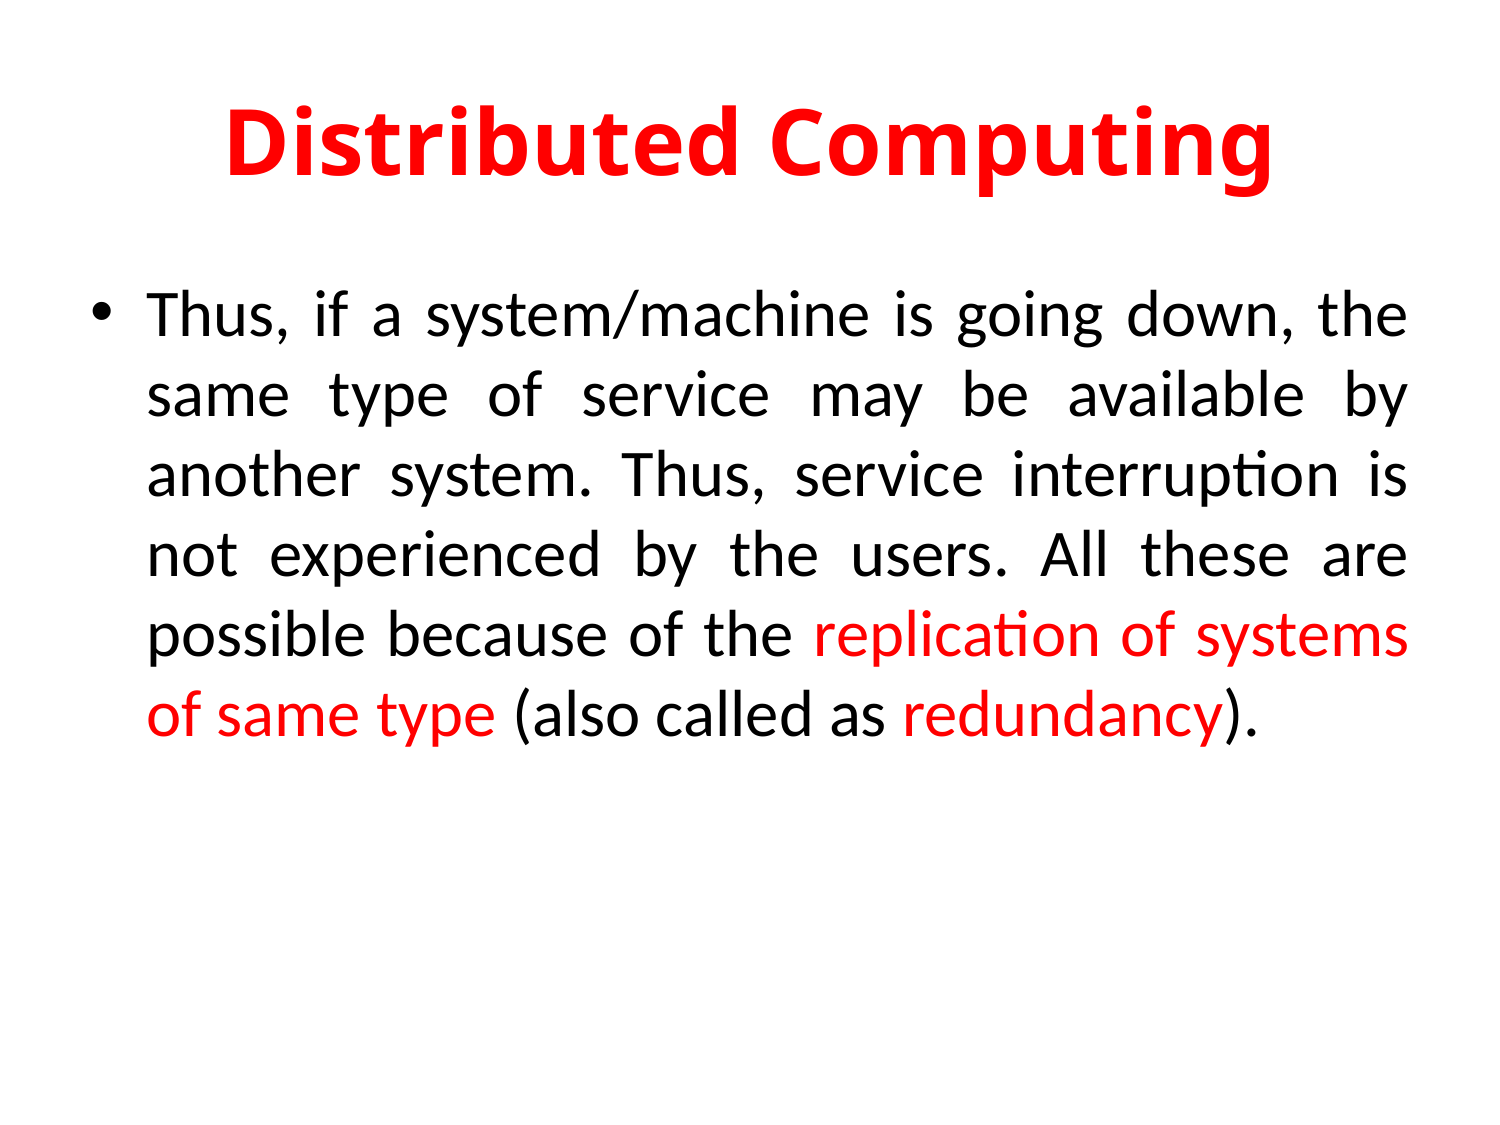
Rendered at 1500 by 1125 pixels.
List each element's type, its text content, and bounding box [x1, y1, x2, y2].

title Distributed Computing [75, 45, 1425, 233]
list Thus, if a system/machine is going down, the same type of service may be available by another system. Thus, service interruption is not experienced by the users. All these are possible because of the replication of systems of same type (also called as redundancy). [75, 262, 1425, 1005]
